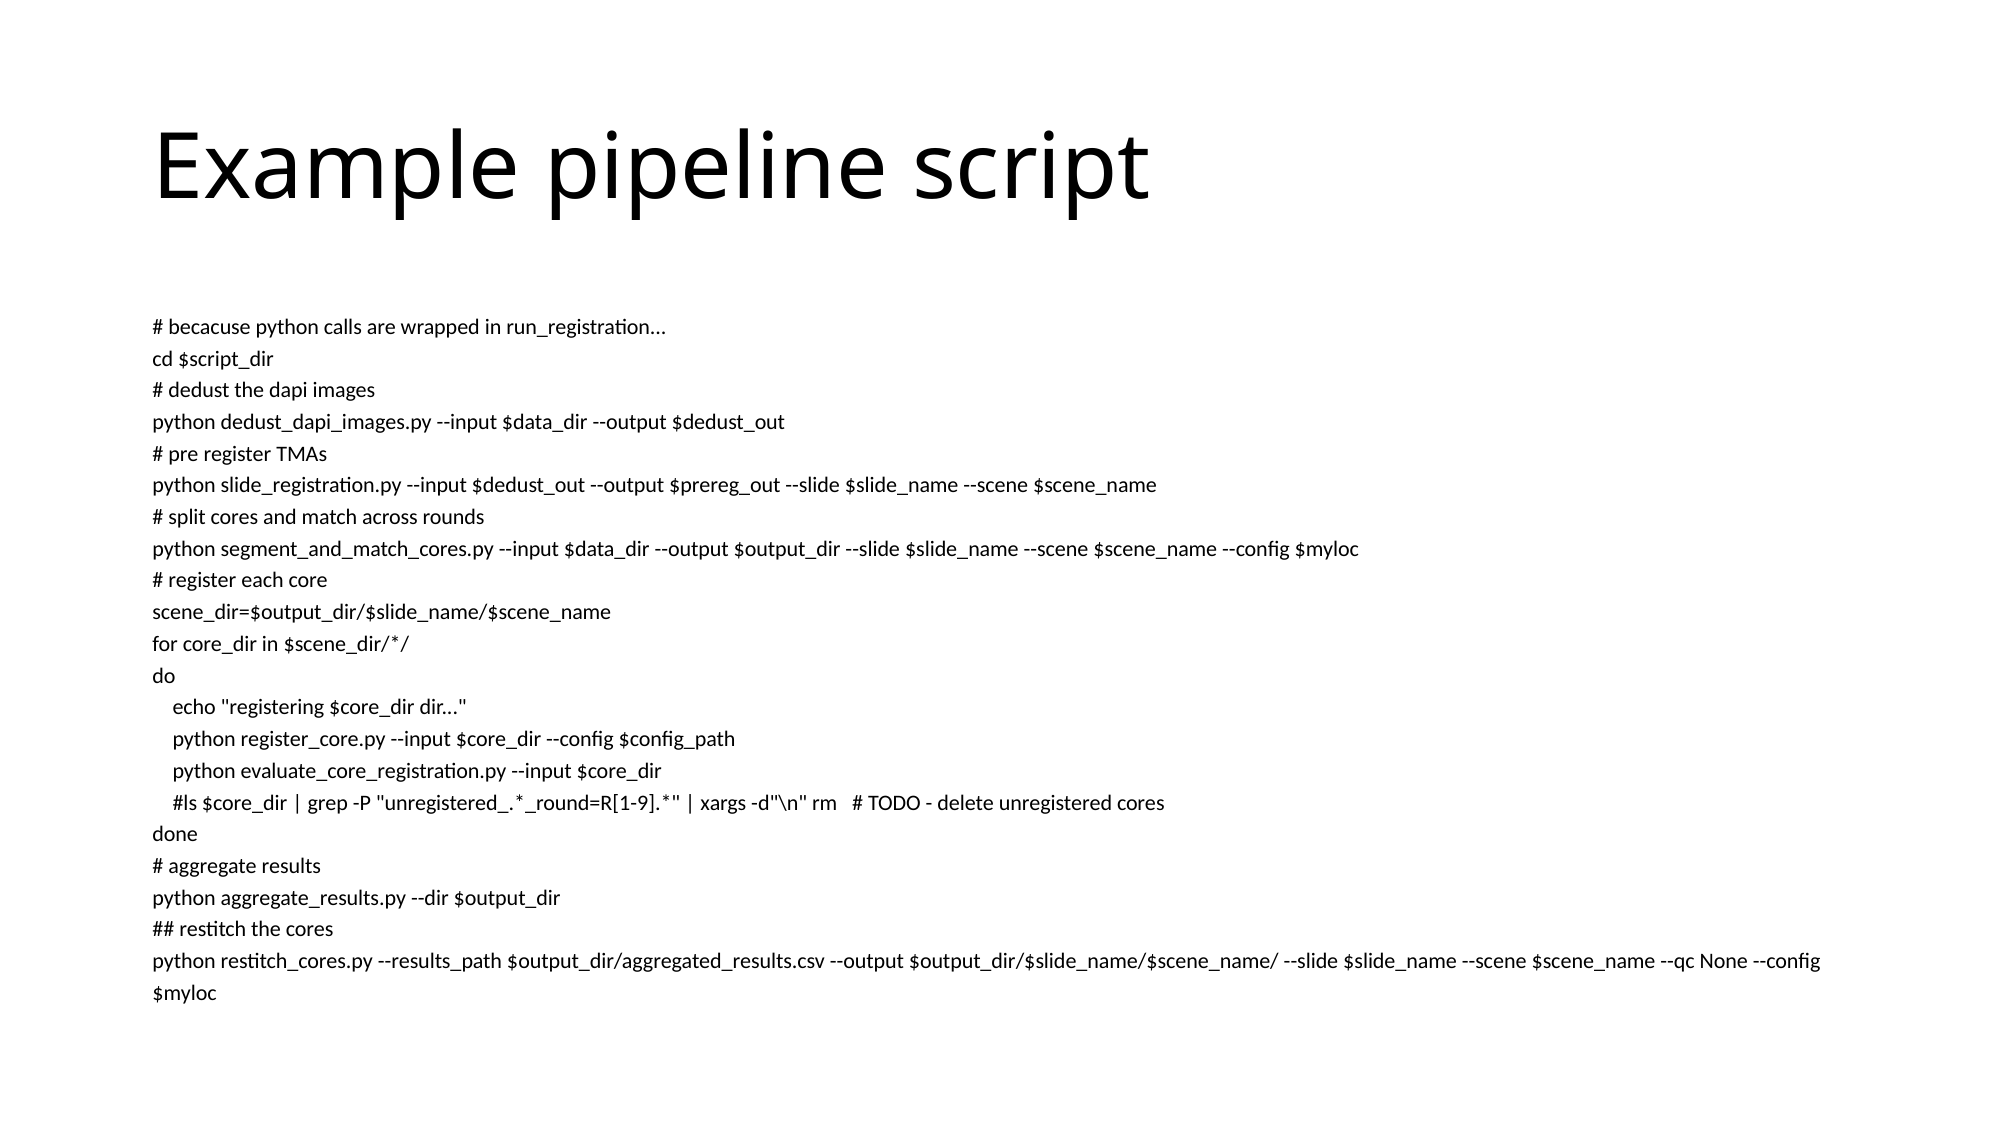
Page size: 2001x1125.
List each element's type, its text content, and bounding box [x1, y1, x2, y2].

list # becacuse python calls are wrapped in run_registration... cd $script_dir # dedust the dapi images python dedust_dapi_images.py --input $data_dir --output $dedust_out # pre register TMAs python slide_registration.py --input $dedust_out --output $prereg_out --slide $slide_name --scene $scene_name # split cores and match across rounds python segment_and_match_cores.py --input $data_dir --output $output_dir --slide $slide_name --scene $scene_name --config $myloc # register each core scene_dir=$output_dir/$slide_name/$scene_name for core_dir in $scene_dir/*/ do echo "registering $core_dir dir..." python register_core.py --input $core_dir --config $config_path python evaluate_core_registration.py --input $core_dir #ls $core_dir | grep -P "unregistered_.*_round=R[1-9].*" | xargs -d"\n" rm # TODO - delete unregistered cores done # aggregate results python aggregate_results.py --dir $output_dir ## restitch the cores python restitch_cores.py --results_path $output_dir/aggregated_results.csv --output $output_dir/$slide_name/$scene_name/ --slide $slide_name --scene $scene_name --qc None --config $myloc [137, 299, 1863, 1014]
title Example pipeline script [137, 59, 1863, 278]
